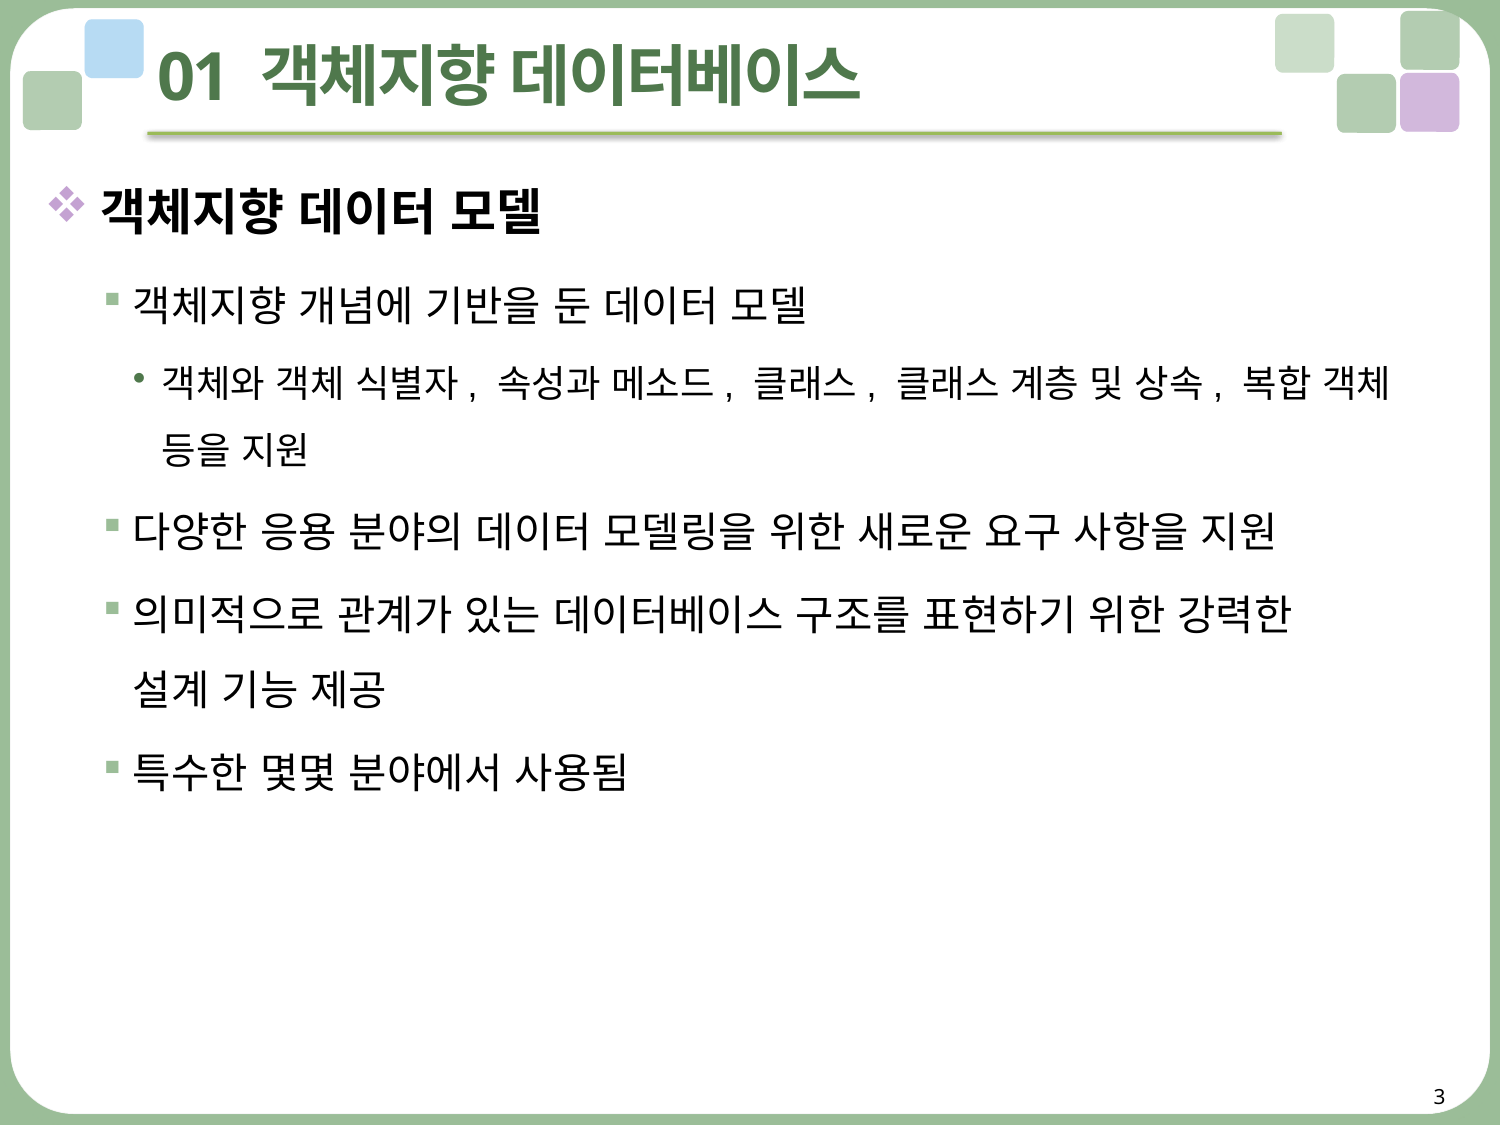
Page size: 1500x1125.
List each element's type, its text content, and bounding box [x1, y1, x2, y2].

picture [0, 0, 1500, 1125]
list 객체지향 데이터 모델 객체지향 개념에 기반을 둔 데이터 모델 객체와 객체 식별자, 속성과 메소드, 클래스, 클래스 계층 및 상속, 복합 객체 등을 지원 다양한 응용 분야의 데이터 모델링을 위한 새로운 요구 사항을 지원 의미적으로 관계가 있는 데이터베이스 구조를 표현하기 위한 강력한 설계 기능 제공 특수한 몇몇 분야에서 사용됨 [29, 172, 1459, 1083]
title 01 객체지향 데이터베이스 [142, 25, 1459, 123]
